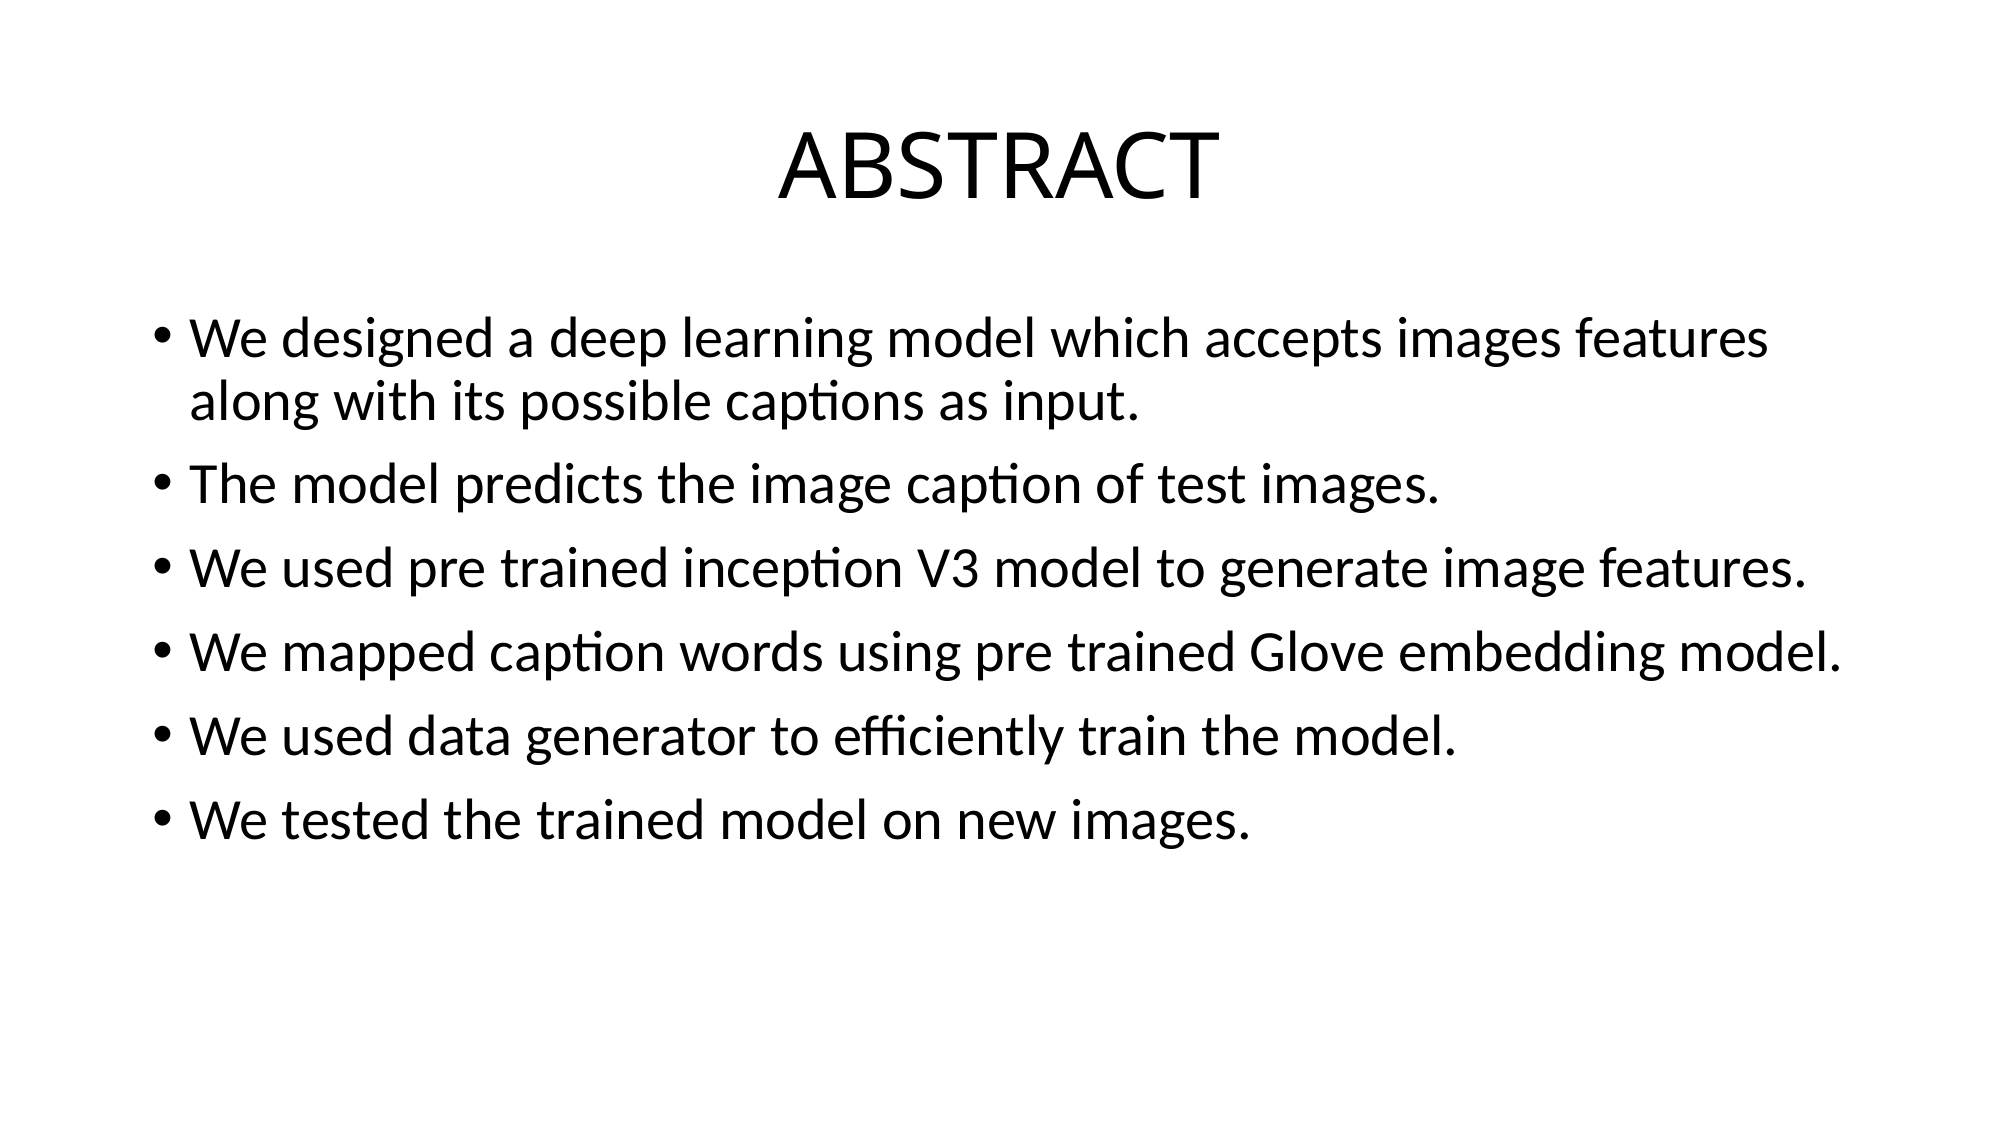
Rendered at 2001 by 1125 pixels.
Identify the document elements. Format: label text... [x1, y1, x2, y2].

list We designed a deep learning model which accepts images features along with its possible captions as input. The model predicts the image caption of test images. We used pre trained inception V3 model to generate image features. We mapped caption words using pre trained Glove embedding model. We used data generator to efficiently train the model. We tested the trained model on new images. [137, 299, 1863, 1014]
title ABSTRACT [137, 59, 1863, 278]
